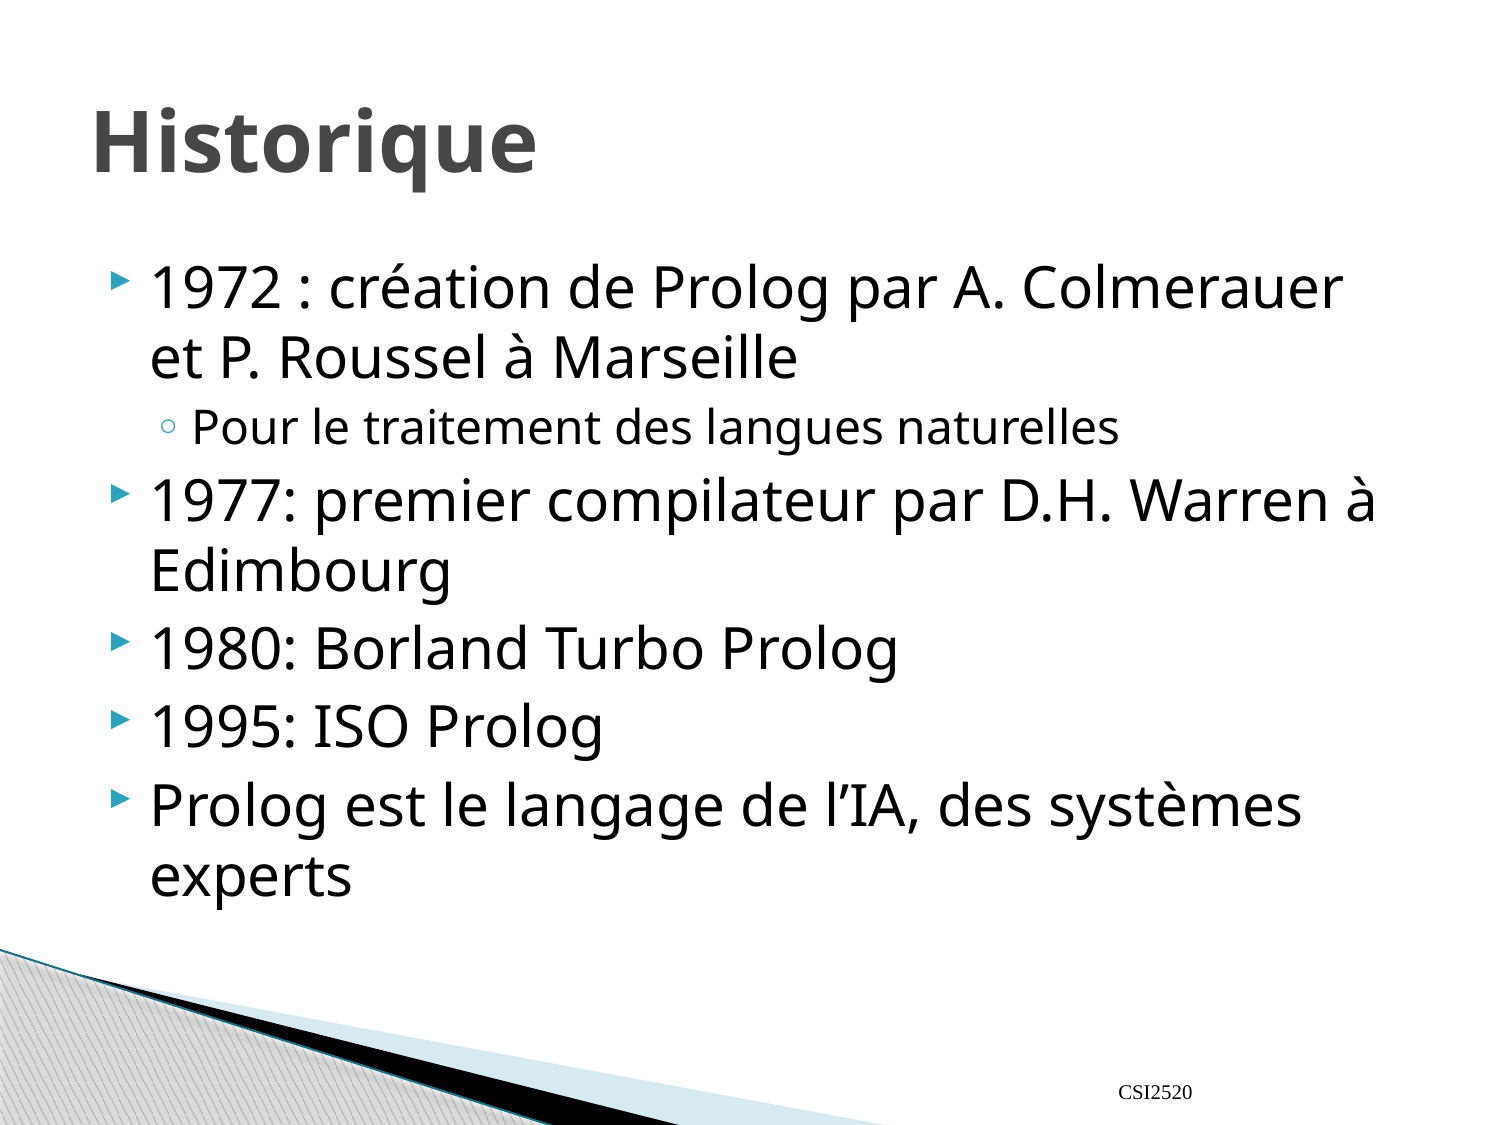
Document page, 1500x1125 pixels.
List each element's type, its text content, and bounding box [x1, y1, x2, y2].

title Historique [75, 45, 1425, 233]
slide_number CSI2520 [1103, 1051, 1419, 1112]
list 1972 : création de Prolog par A. Colmerauer et P. Roussel à Marseille Pour le traitement des langues naturelles 1977: premier compilateur par D.H. Warren à Edimbourg 1980: Borland Turbo Prolog 1995: ISO Prolog Prolog est le langage de l’IA, des systèmes experts [75, 243, 1425, 986]
